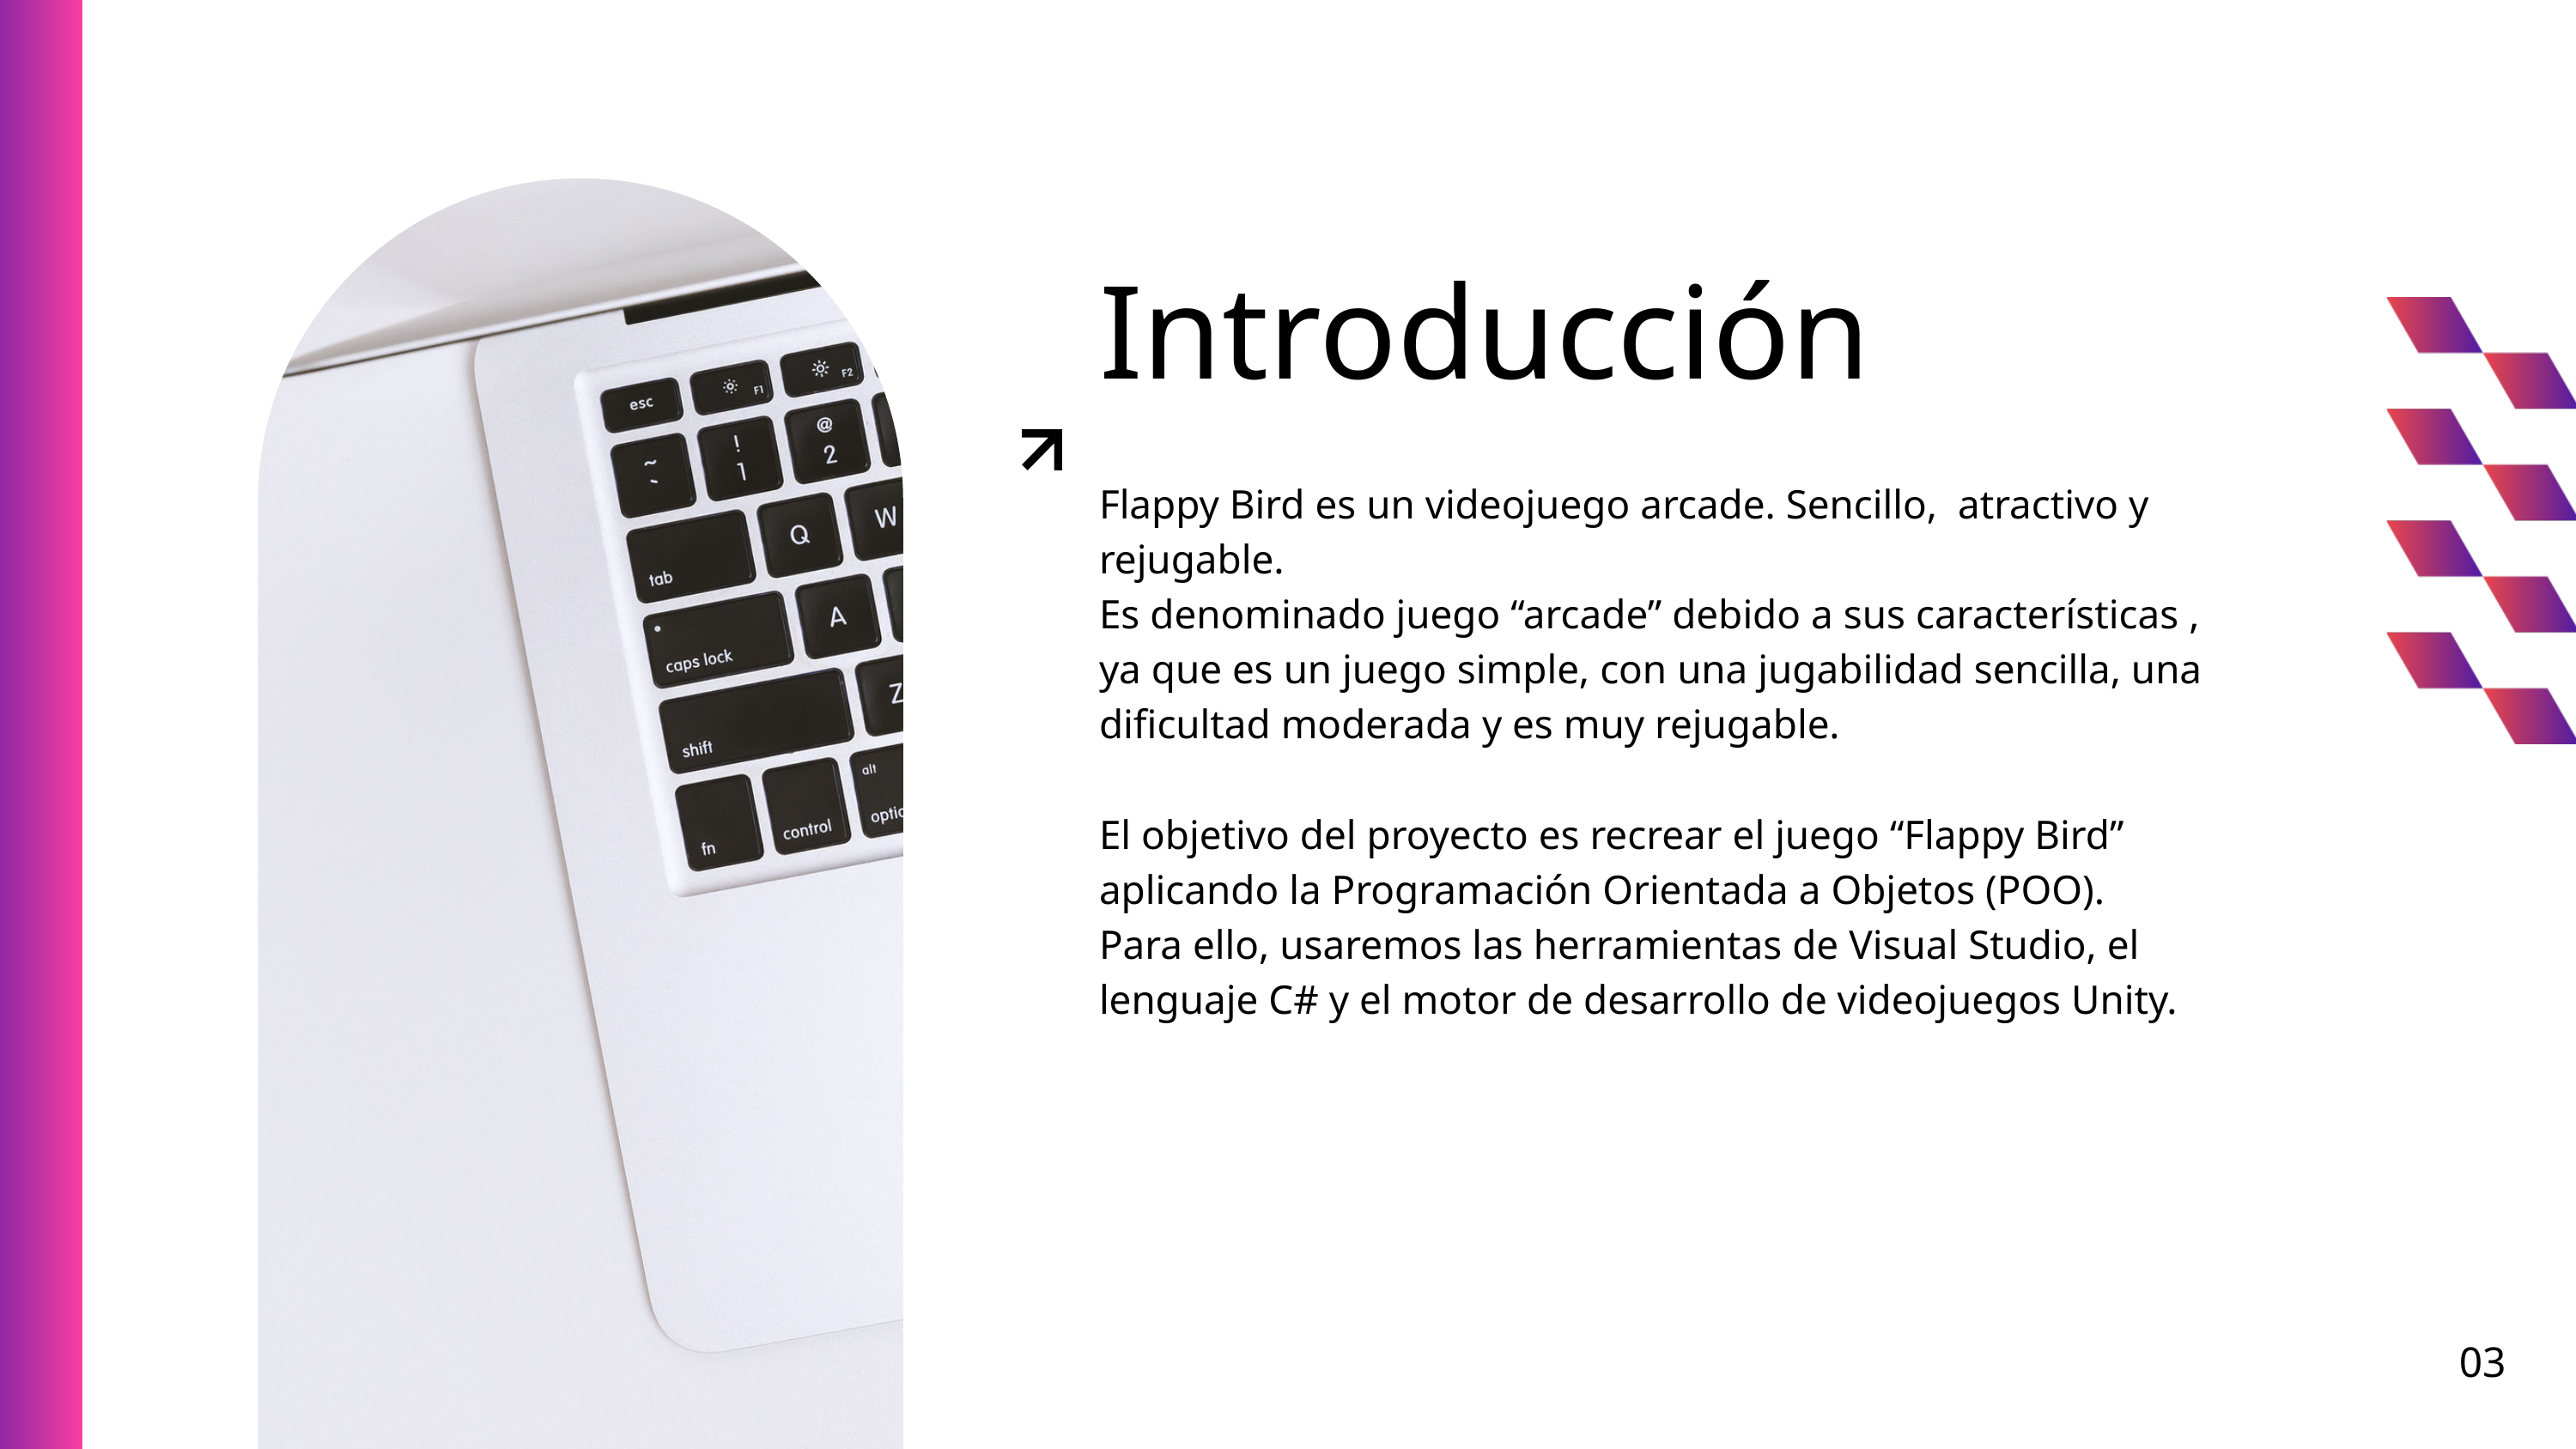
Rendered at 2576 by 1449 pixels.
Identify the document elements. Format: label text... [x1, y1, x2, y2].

text_box [2386, 297, 2576, 744]
text_box 03 [2431, 1337, 2506, 1385]
text_box Introducción [1098, 253, 2191, 405]
text_box Flappy Bird es un videojuego arcade. Sencillo, atractivo y rejugable. Es denominado juego “arcade” debido a sus características , ya que es un juego simple, con una jugabilidad sencilla, una dificultad moderada y es muy rejugable. El objetivo del proyecto es recrear el juego “Flappy Bird” aplicando la Programación Orientada a Objetos (POO). Para ello, usaremos las herramientas de Visual Studio, el lenguaje C# y el motor de desarrollo de videojuegos Unity. [1098, 471, 2230, 1023]
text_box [258, 178, 903, 1449]
text_box [1022, 429, 1062, 470]
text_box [0, 658, 253, 791]
